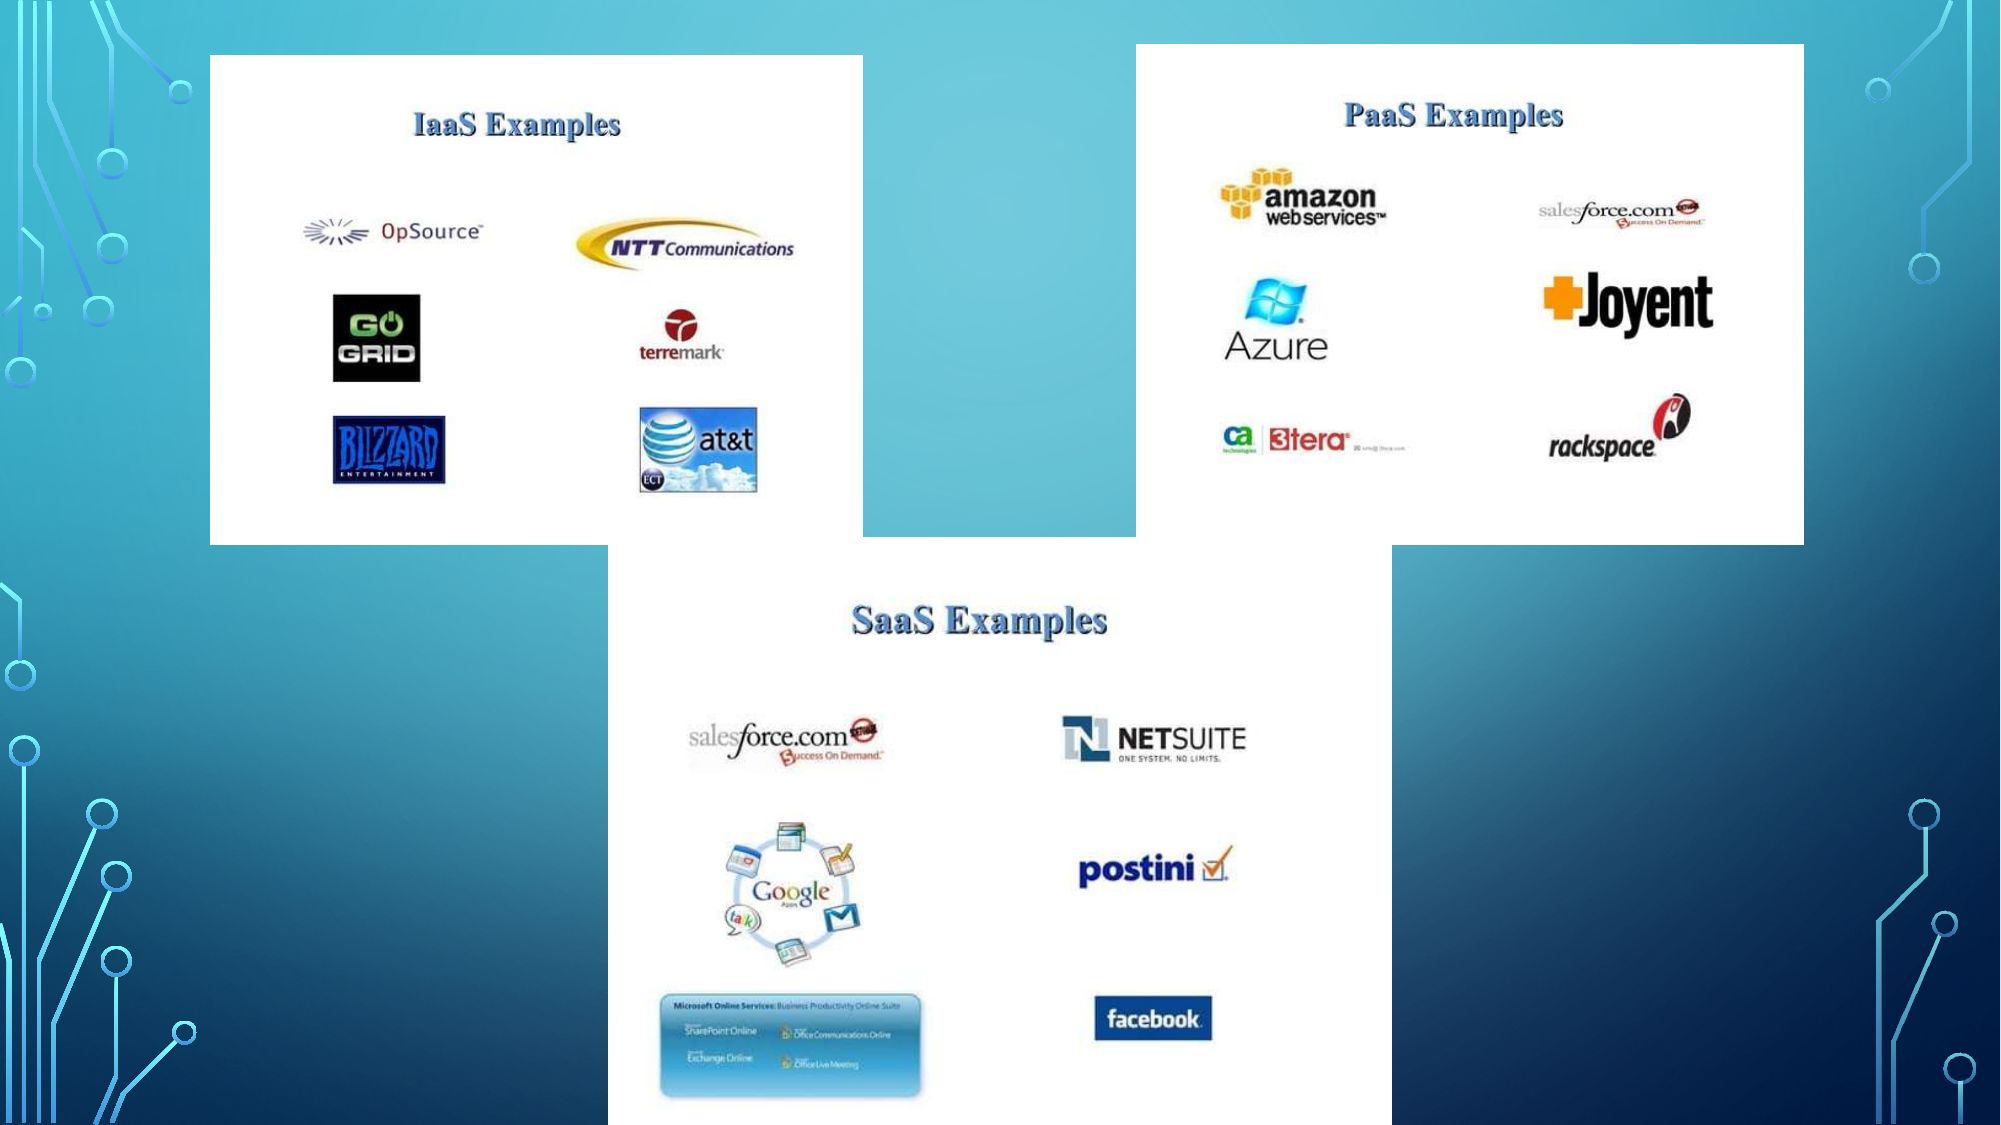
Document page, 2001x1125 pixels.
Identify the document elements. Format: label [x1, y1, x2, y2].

picture [210, 44, 1804, 1125]
